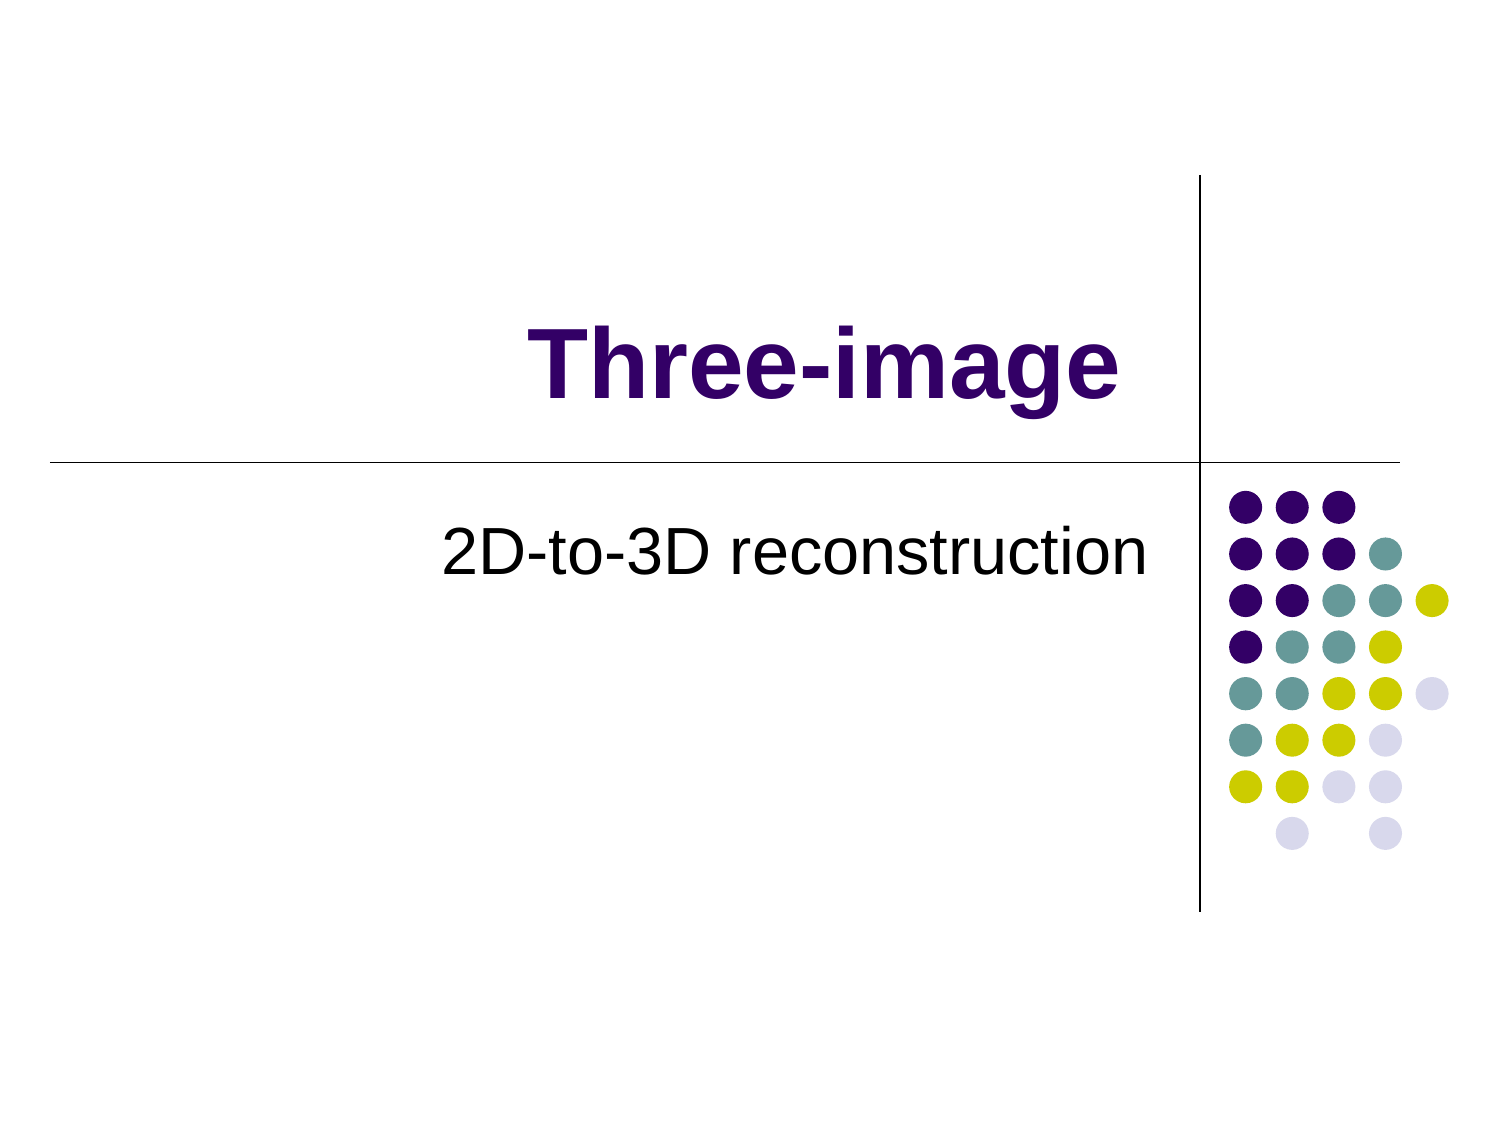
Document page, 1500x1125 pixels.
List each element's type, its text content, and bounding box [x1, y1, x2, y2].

title Three-image [51, 76, 1165, 427]
subtitle 2D-to-3D reconstruction [139, 500, 1165, 888]
